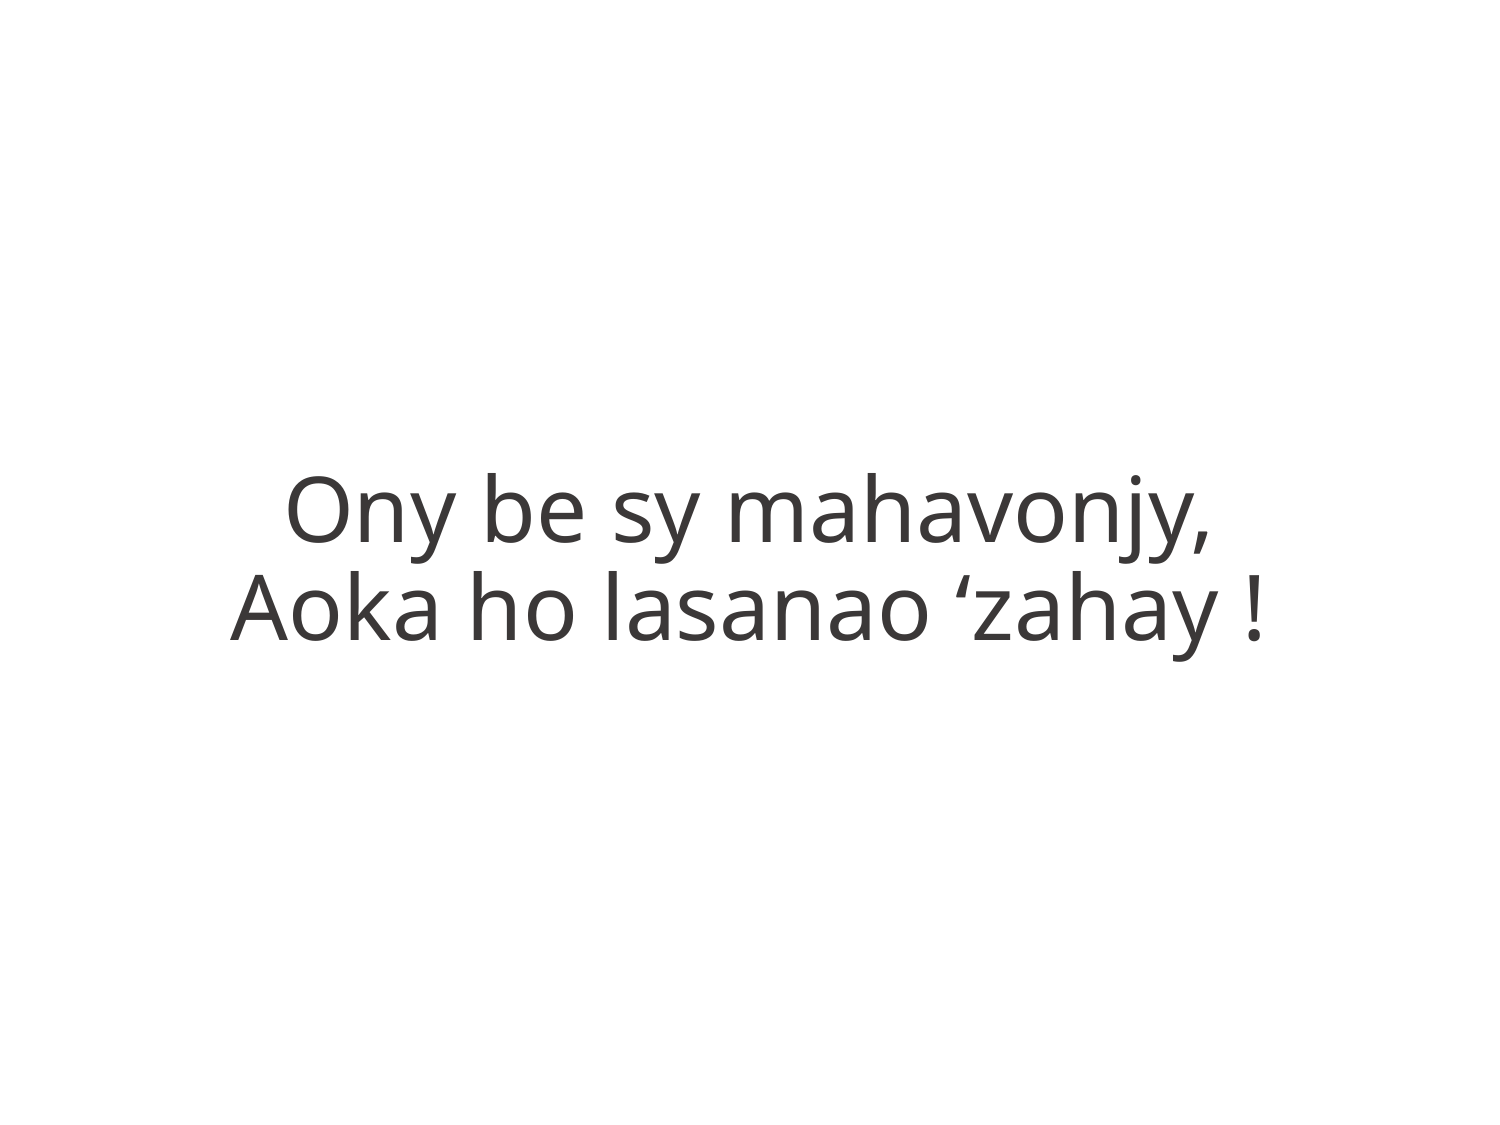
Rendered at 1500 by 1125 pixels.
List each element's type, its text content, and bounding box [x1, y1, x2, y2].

title Ony be sy mahavonjy, Aoka ho lasanao ‘zahay ! [103, 453, 1397, 672]
